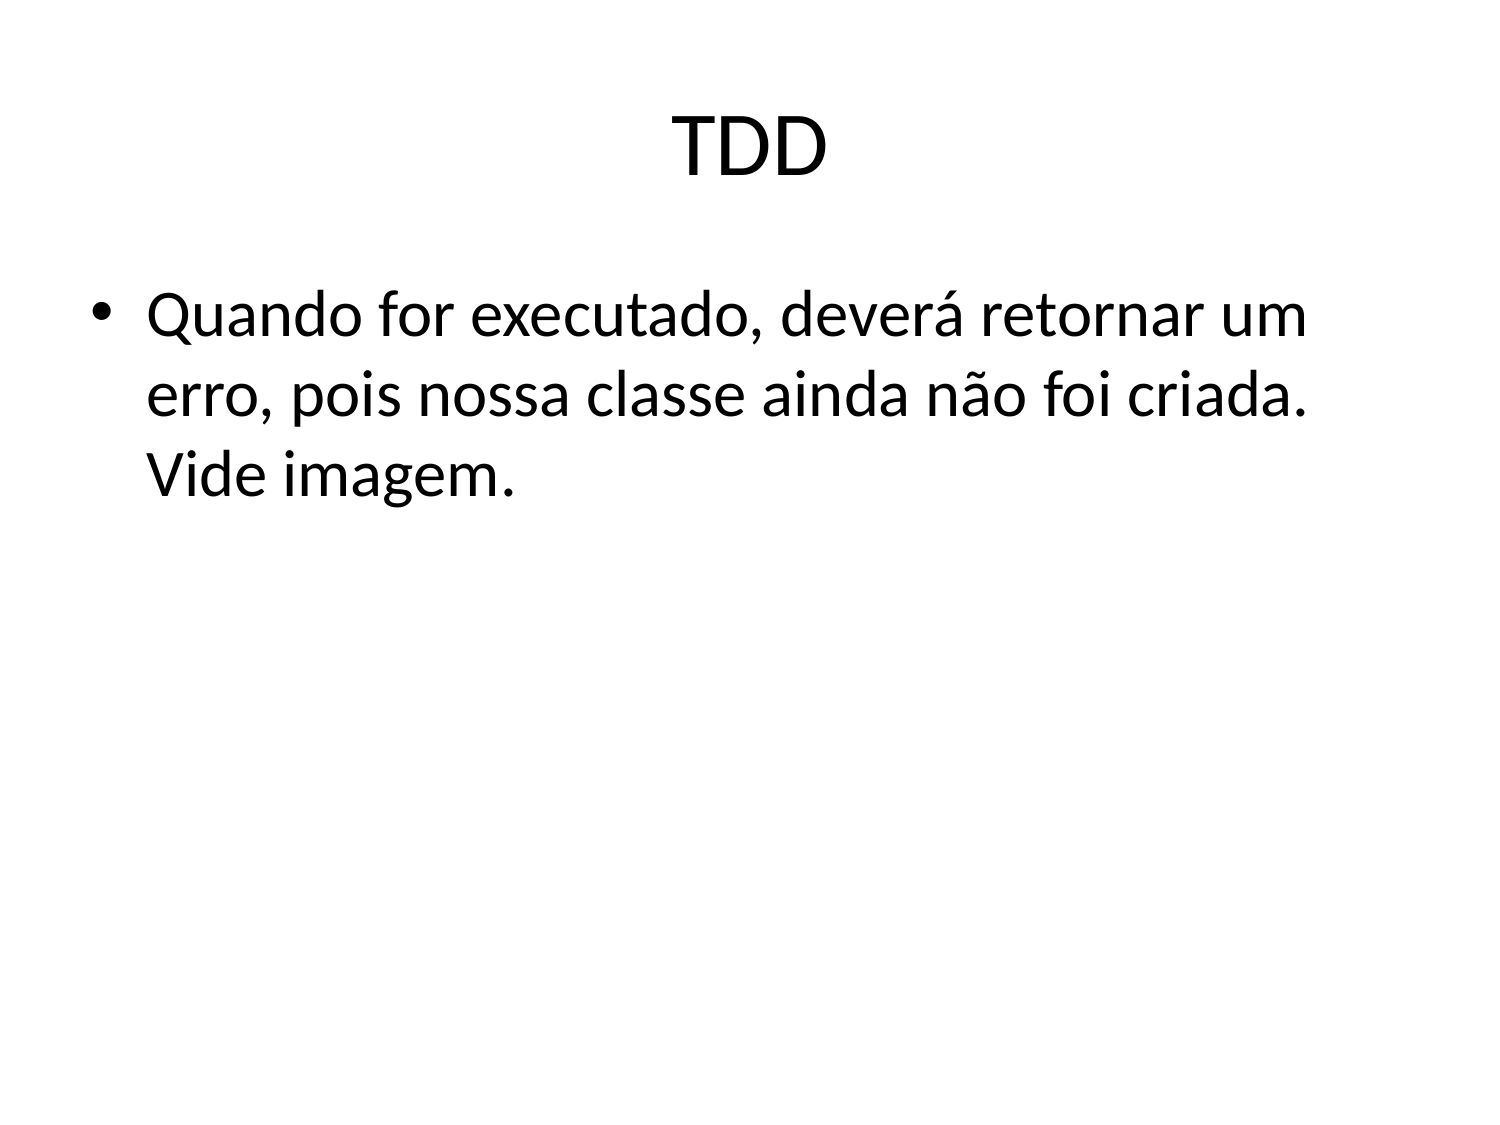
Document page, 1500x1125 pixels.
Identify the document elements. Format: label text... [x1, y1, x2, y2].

title TDD [75, 45, 1425, 233]
list Quando for executado, deverá retornar um erro, pois nossa classe ainda não foi criada. Vide imagem. [75, 262, 1425, 1005]
